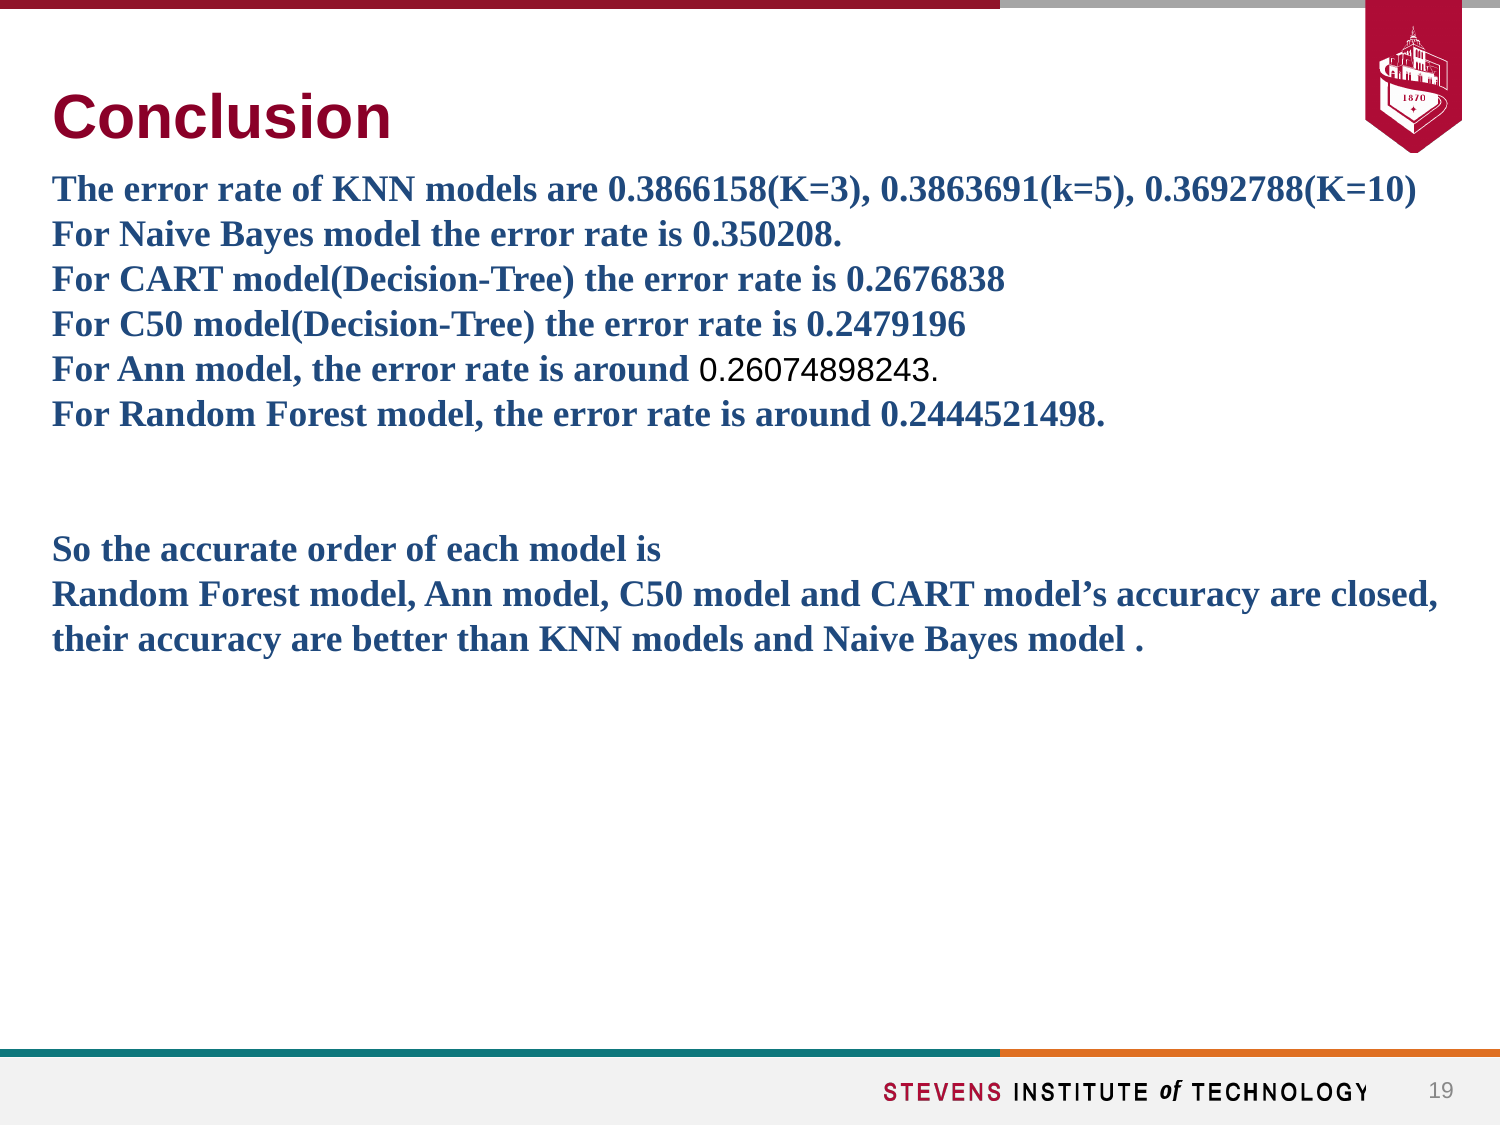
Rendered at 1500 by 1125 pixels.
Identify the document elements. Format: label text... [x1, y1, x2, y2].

slide_number 19 [1401, 1059, 1481, 1120]
list The error rate of KNN models are 0.3866158(K=3), 0.3863691(k=5), 0.3692788(K=10) For Naive Bayes model the error rate is 0.350208. For CART model(Decision-Tree) the error rate is 0.2676838 For C50 model(Decision-Tree) the error rate is 0.2479196 For Ann model, the error rate is around 0.26074898243. For Random Forest model, the error rate is around 0.2444521498. So the accurate order of each model is Random Forest model, Ann model, C50 model and CART model’s accuracy are closed, their accuracy are better than KNN models and Naive Bayes model . [36, 156, 1463, 1060]
picture [1365, 0, 1462, 153]
title Conclusion [37, 68, 1350, 157]
picture [884, 1080, 1366, 1101]
